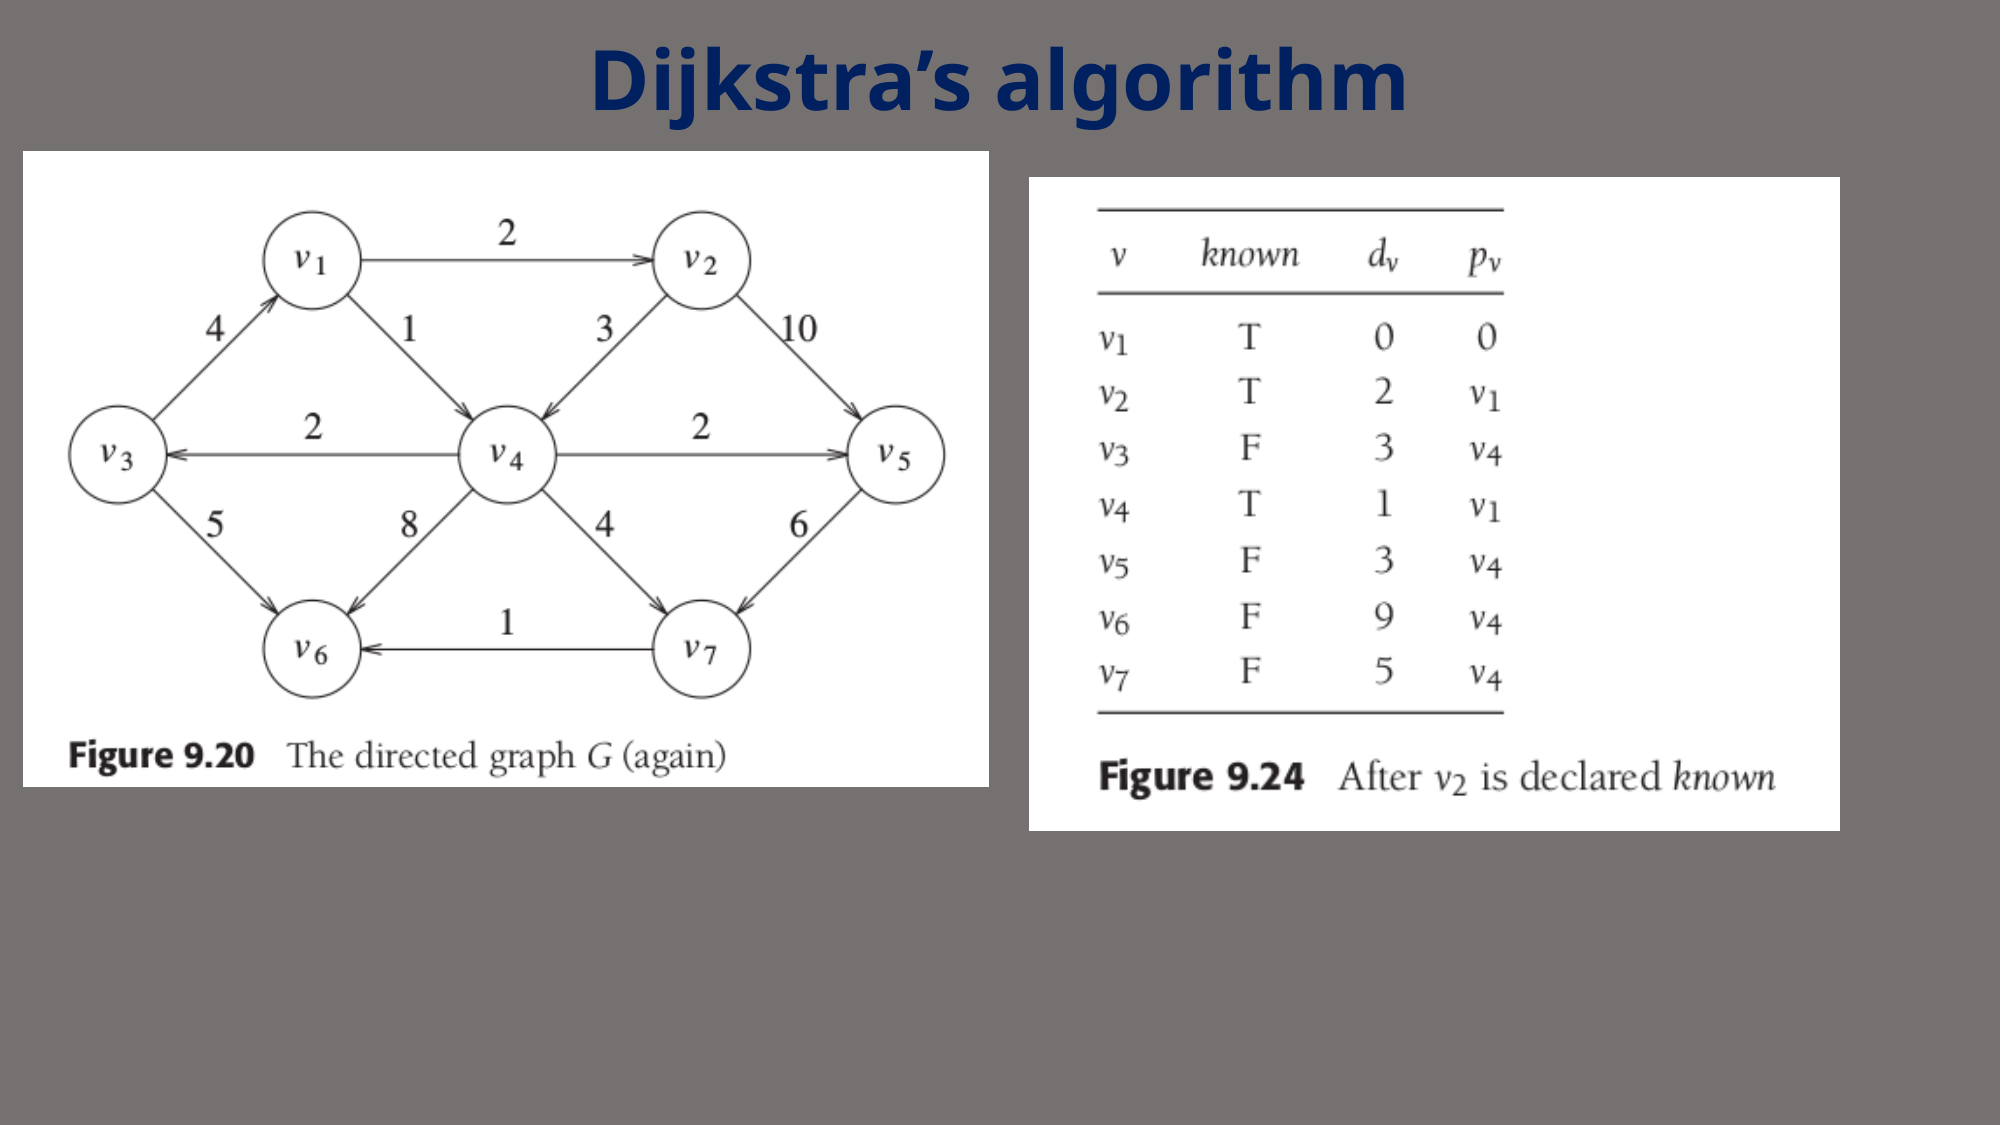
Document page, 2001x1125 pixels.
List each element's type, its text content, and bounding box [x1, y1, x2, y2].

picture [1029, 177, 1840, 831]
picture [23, 151, 989, 787]
title Dijkstra’s algorithm [137, 9, 1863, 158]
